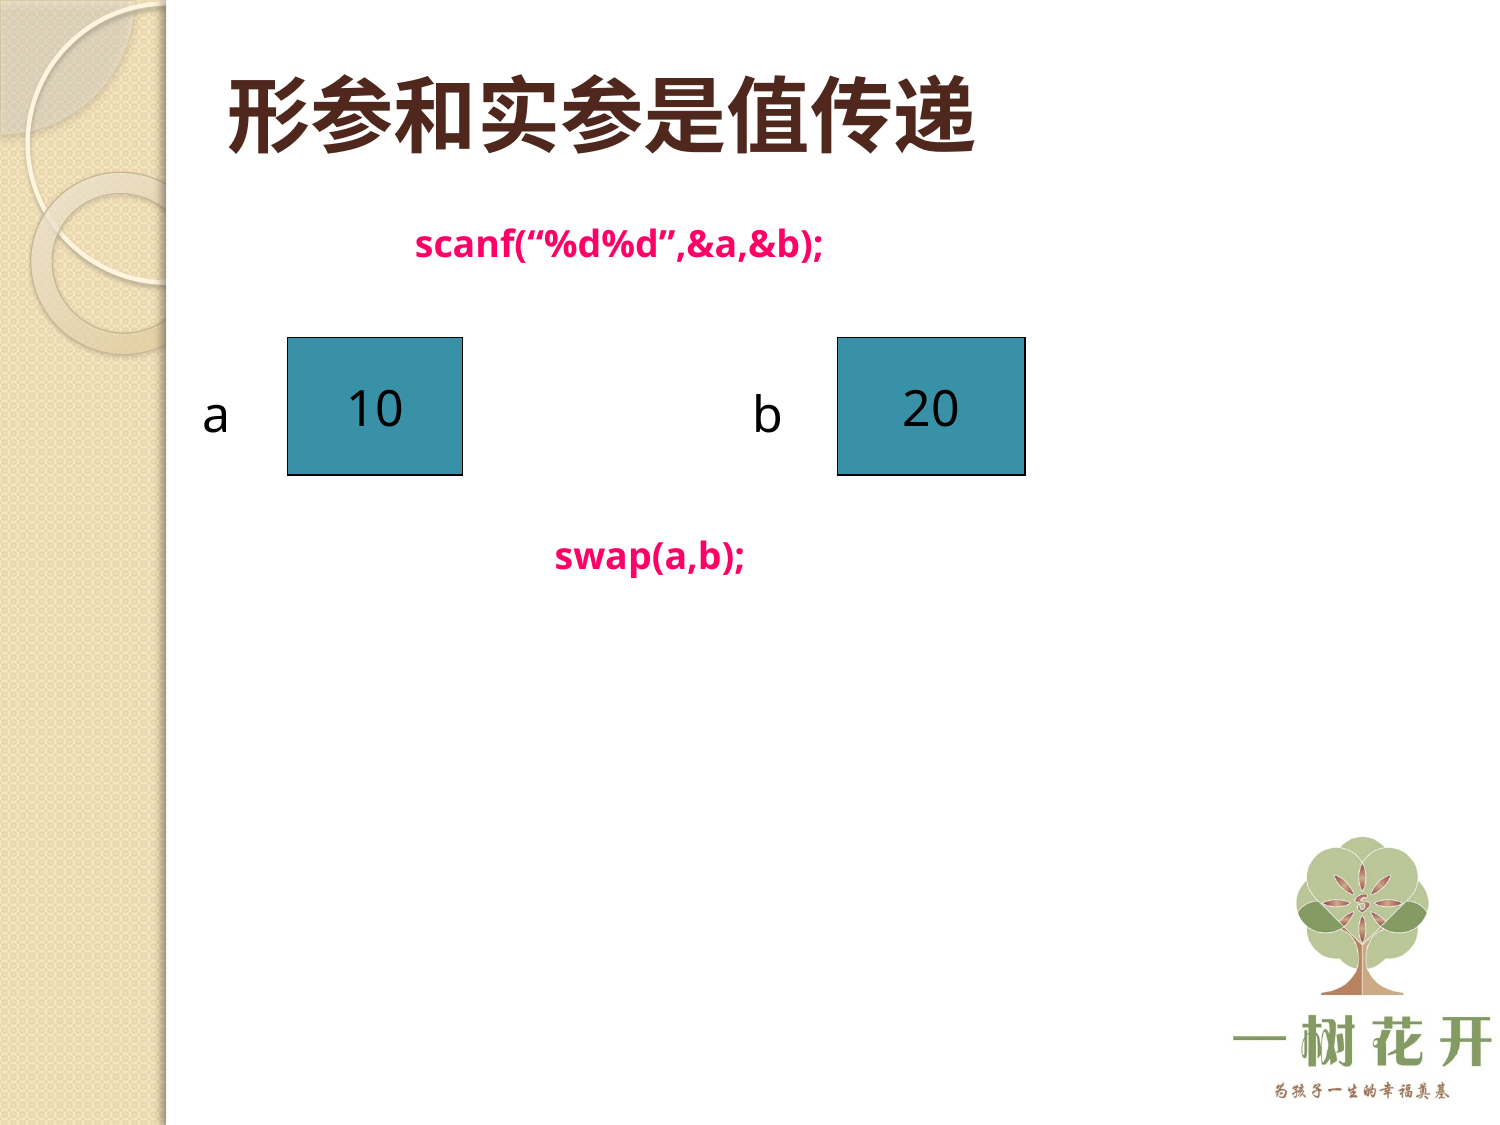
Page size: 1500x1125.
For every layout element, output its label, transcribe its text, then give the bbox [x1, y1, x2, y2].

text_box swap(a,b); [462, 524, 838, 585]
text_box b [737, 374, 825, 450]
text_box scanf(“%d%d”,&a,&b); [399, 212, 1046, 273]
picture [1223, 826, 1500, 1125]
text_box a [187, 374, 313, 450]
text_box 20 [837, 337, 1025, 475]
text_box 形参和实参是值传递 [171, 19, 1034, 207]
text_box 10 [287, 337, 463, 475]
